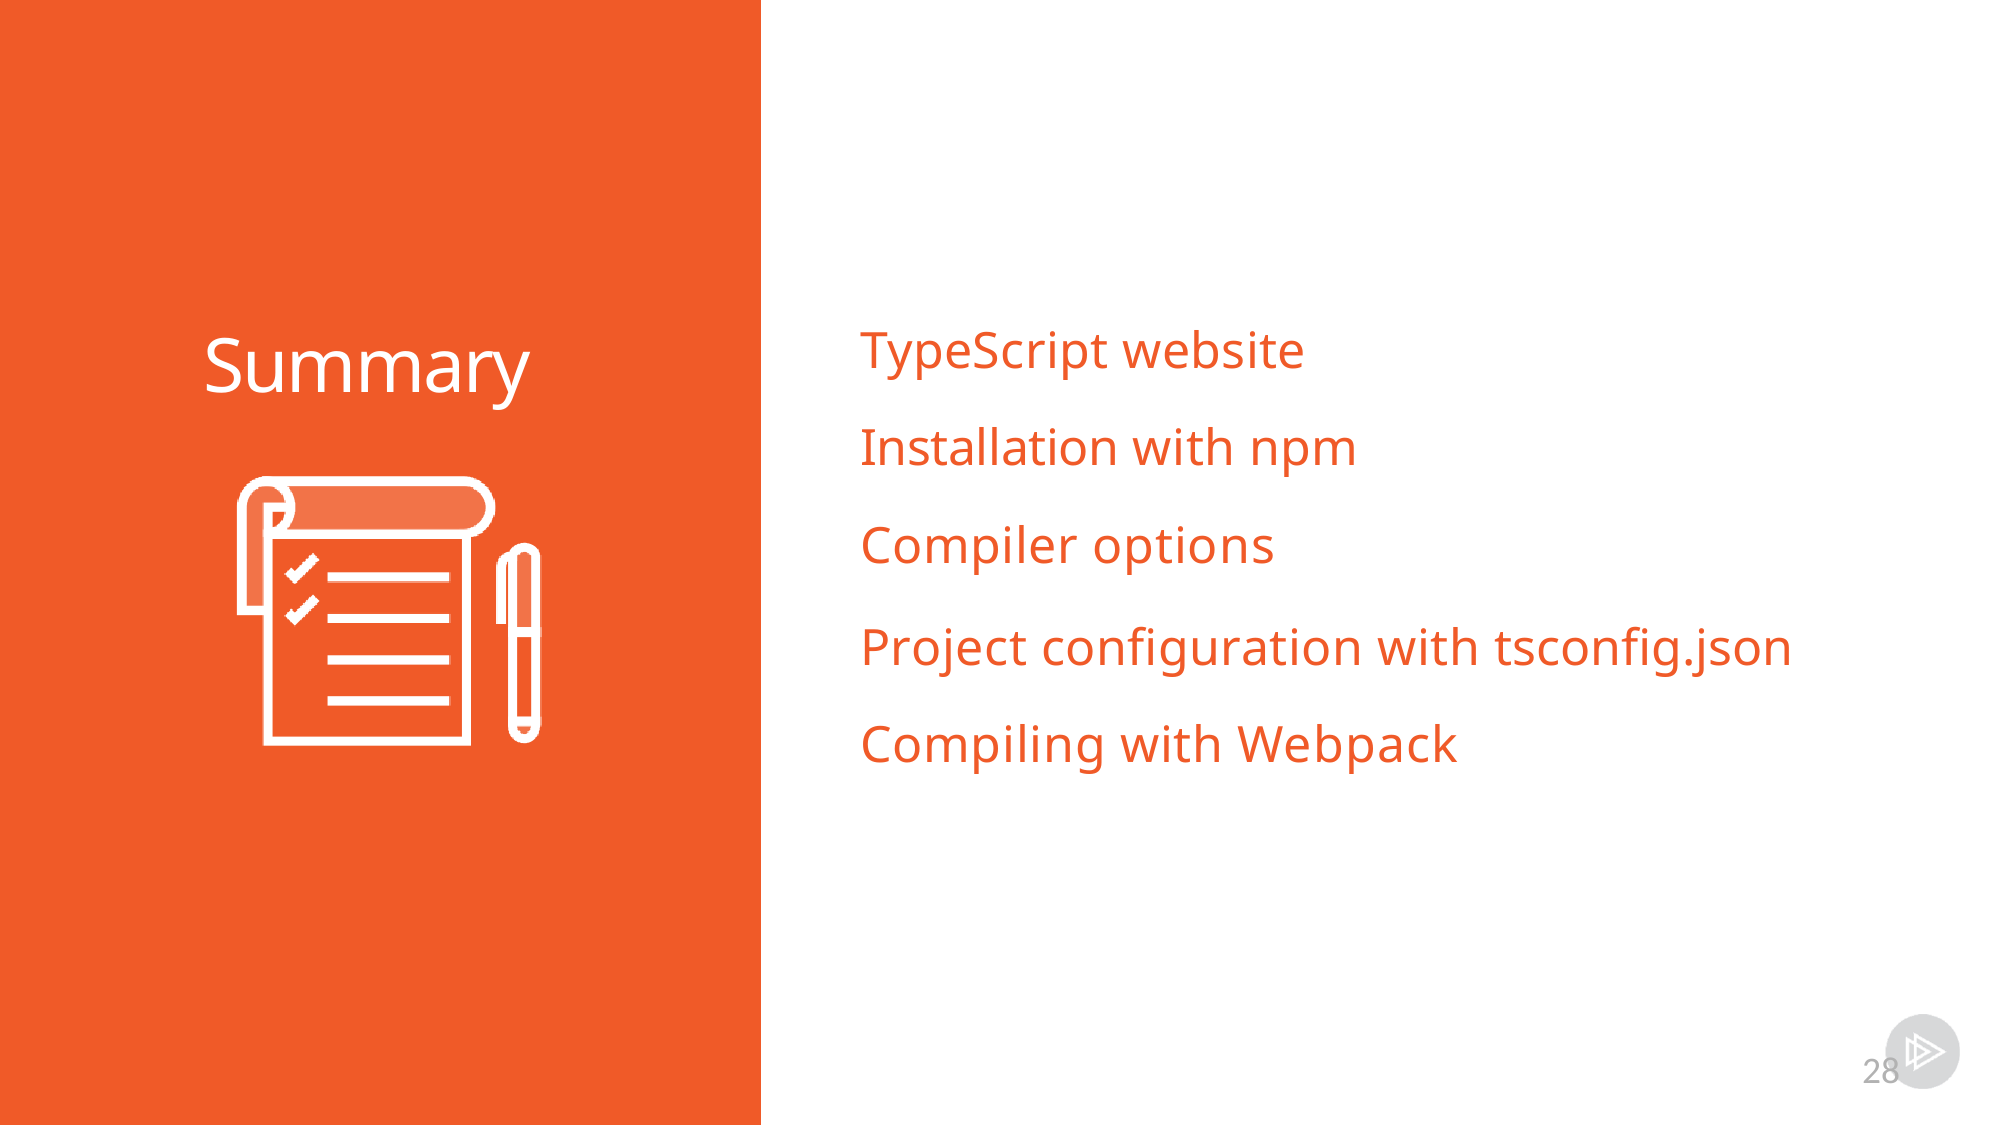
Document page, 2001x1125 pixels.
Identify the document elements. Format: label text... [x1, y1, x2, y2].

slide_number 28 [1440, 1046, 1900, 1103]
picture [1885, 1014, 1960, 1089]
picture [0, 0, 761, 1125]
title TypeScript website Installation with npm Compiler options Project configuration with tsconfig.json Compiling with Webpack [765, 315, 1854, 773]
